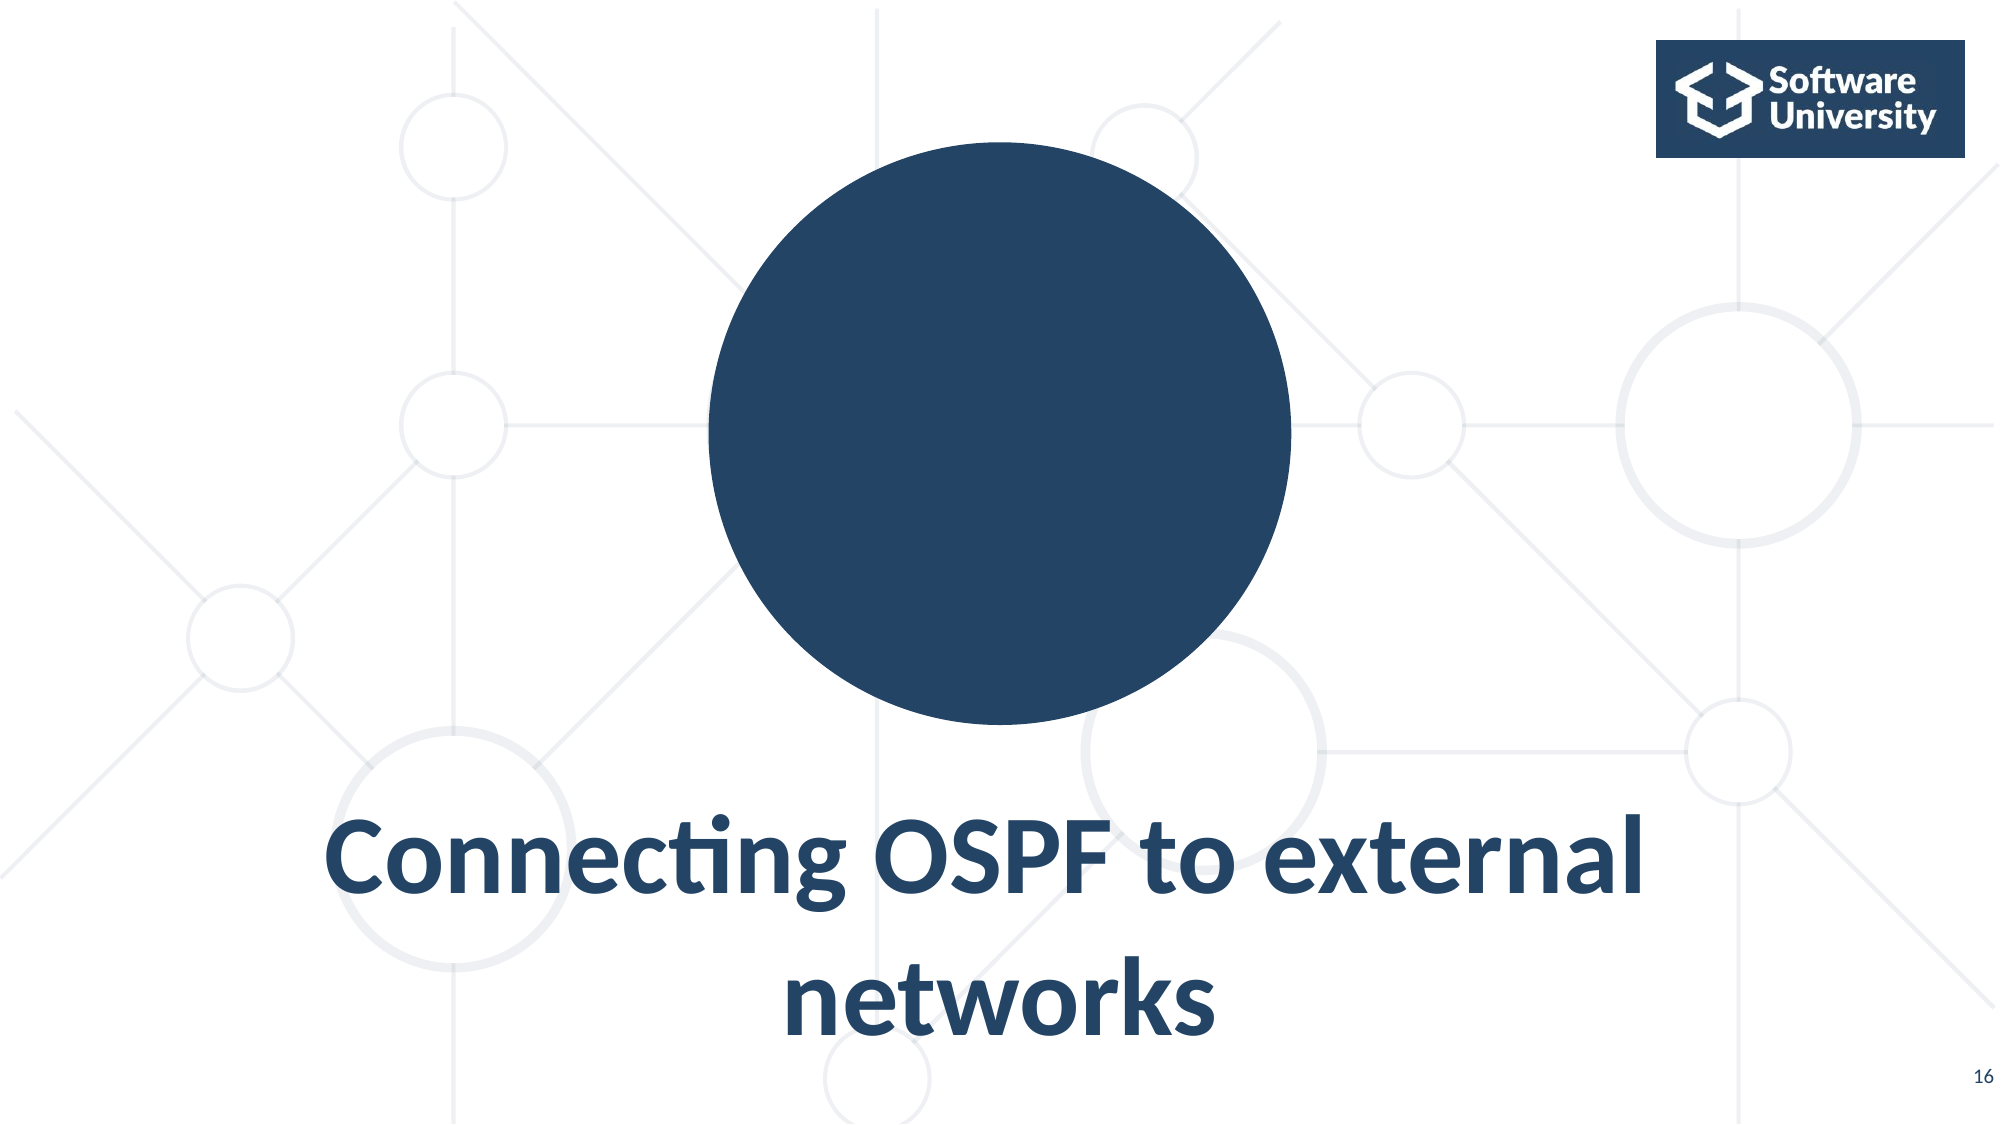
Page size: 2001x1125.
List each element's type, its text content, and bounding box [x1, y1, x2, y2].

picture [1656, 40, 1965, 158]
list Connecting OSPF to external networks [100, 771, 1900, 1061]
slide_number 16 [1929, 1049, 2000, 1100]
